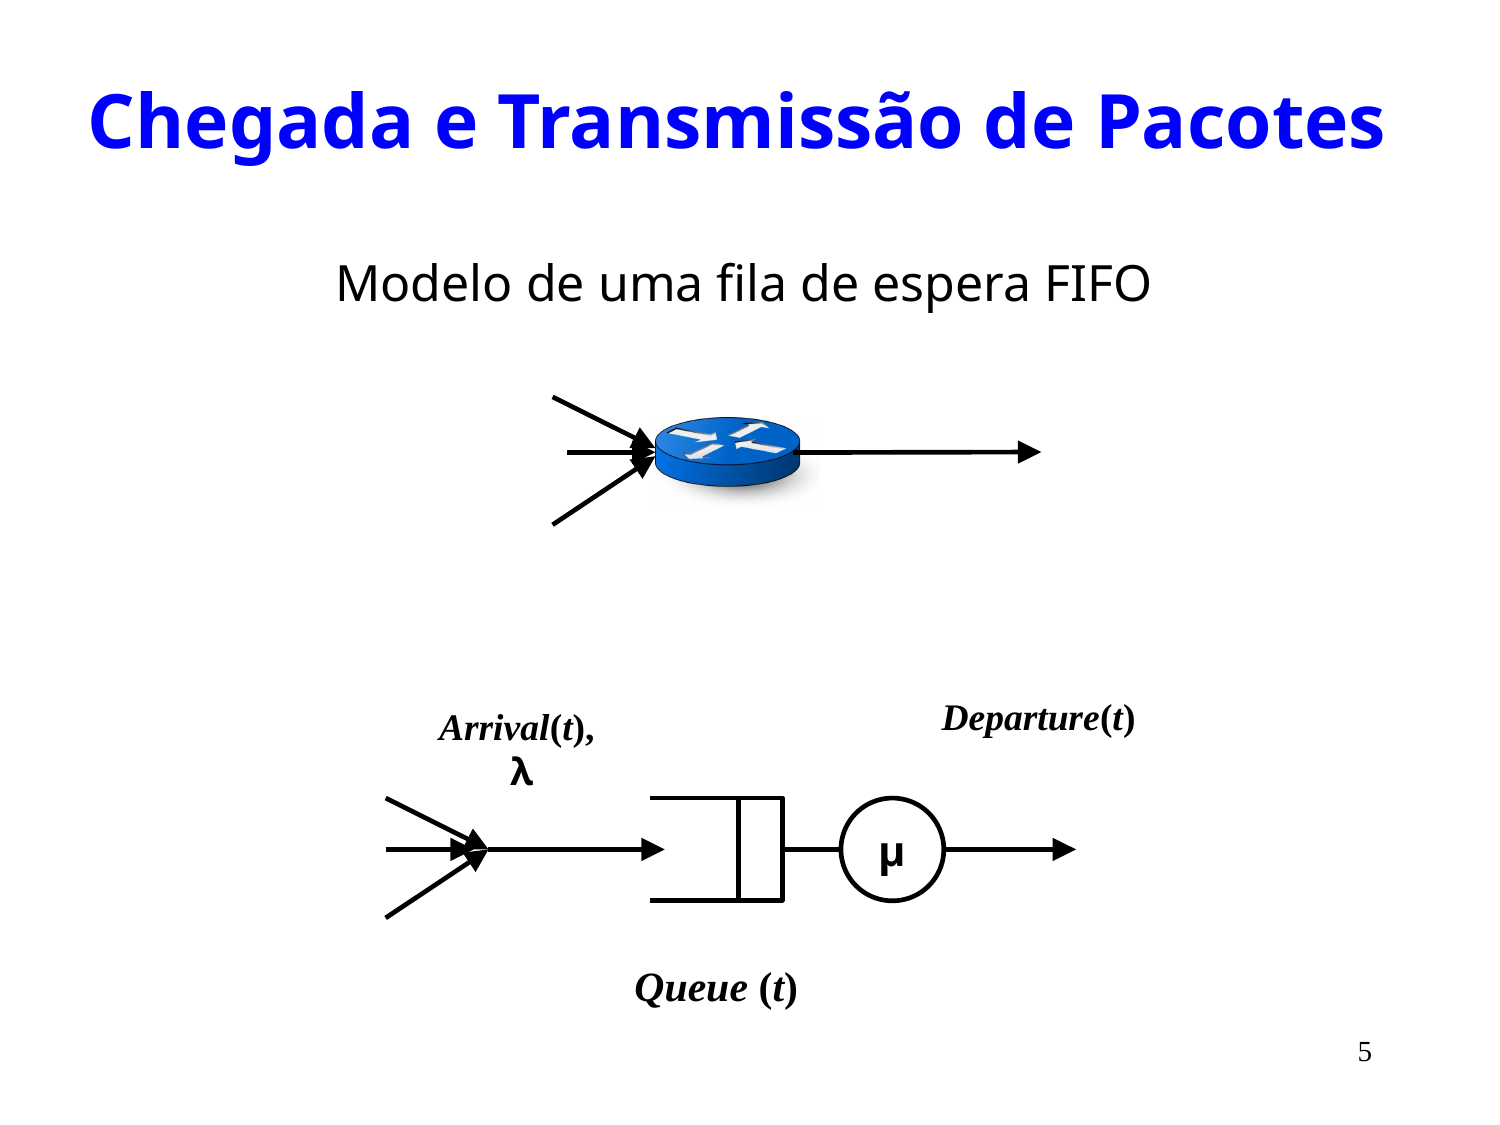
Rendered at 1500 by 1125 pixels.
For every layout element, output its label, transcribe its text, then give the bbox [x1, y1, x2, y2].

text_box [552, 455, 656, 525]
text_box Modelo de uma fila de espera FIFO [281, 244, 1208, 328]
title Chegada e Transmissão de Pacotes [50, 62, 1425, 175]
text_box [385, 797, 489, 848]
text_box μ [841, 798, 944, 901]
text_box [385, 849, 489, 919]
picture [655, 417, 820, 508]
text_box Queue (t) [589, 952, 843, 1043]
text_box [649, 797, 783, 902]
text_box Departure(t) [925, 685, 1152, 769]
text_box Arrival(t), λ [408, 695, 636, 778]
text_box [552, 396, 656, 449]
slide_number 5 [1074, 1025, 1388, 1100]
